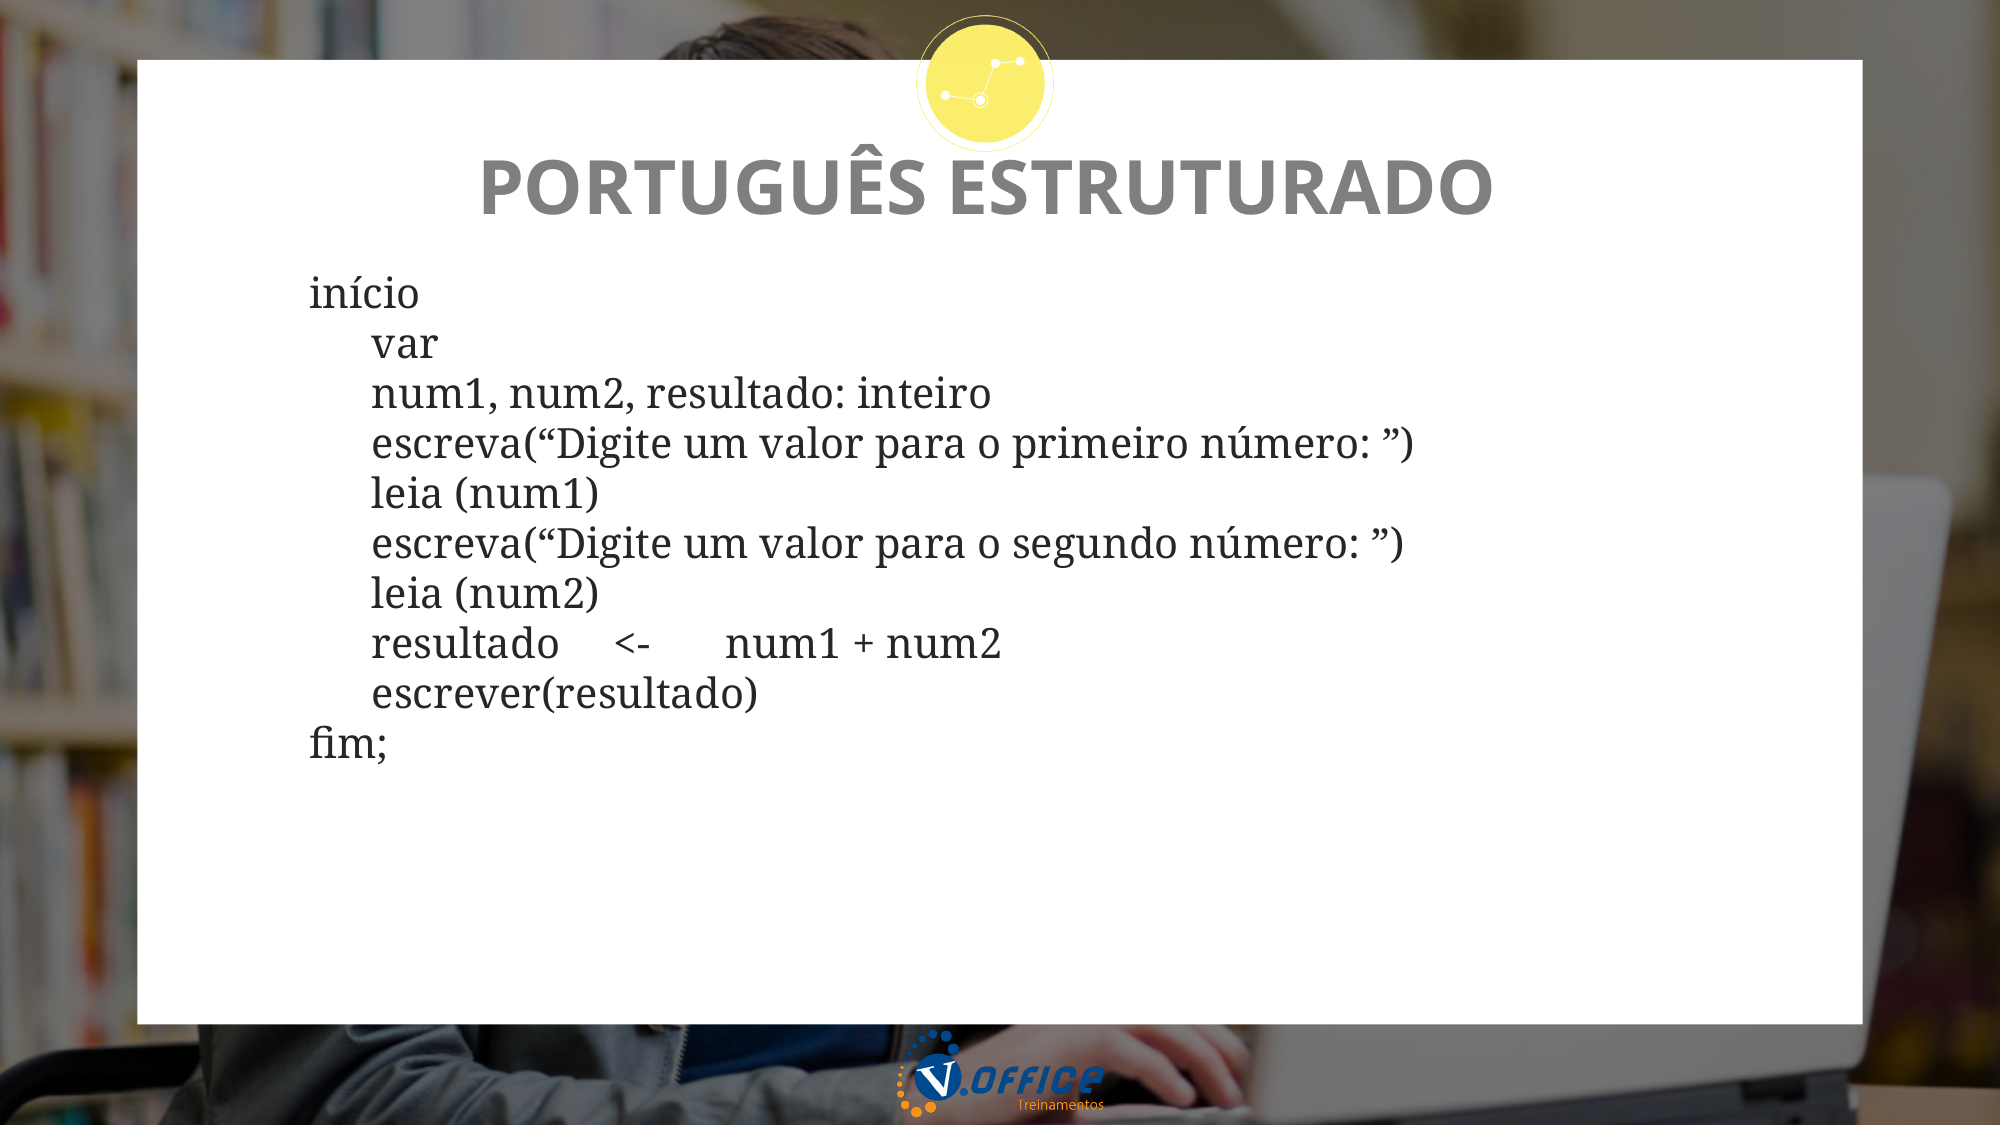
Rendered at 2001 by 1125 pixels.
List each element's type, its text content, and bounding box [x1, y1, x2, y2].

title PORTUGUÊS ESTRUTURADO [462, 81, 1628, 299]
list início var num1, num2, resultado: inteiro escreva(“Digite um valor para o primeiro número: ”) leia (num1) escreva(“Digite um valor para o segundo número: ”) leia (num2) resultado <- num1 + num2 escrever(resultado) fim; [294, 259, 1706, 1111]
picture [0, 0, 2000, 1125]
